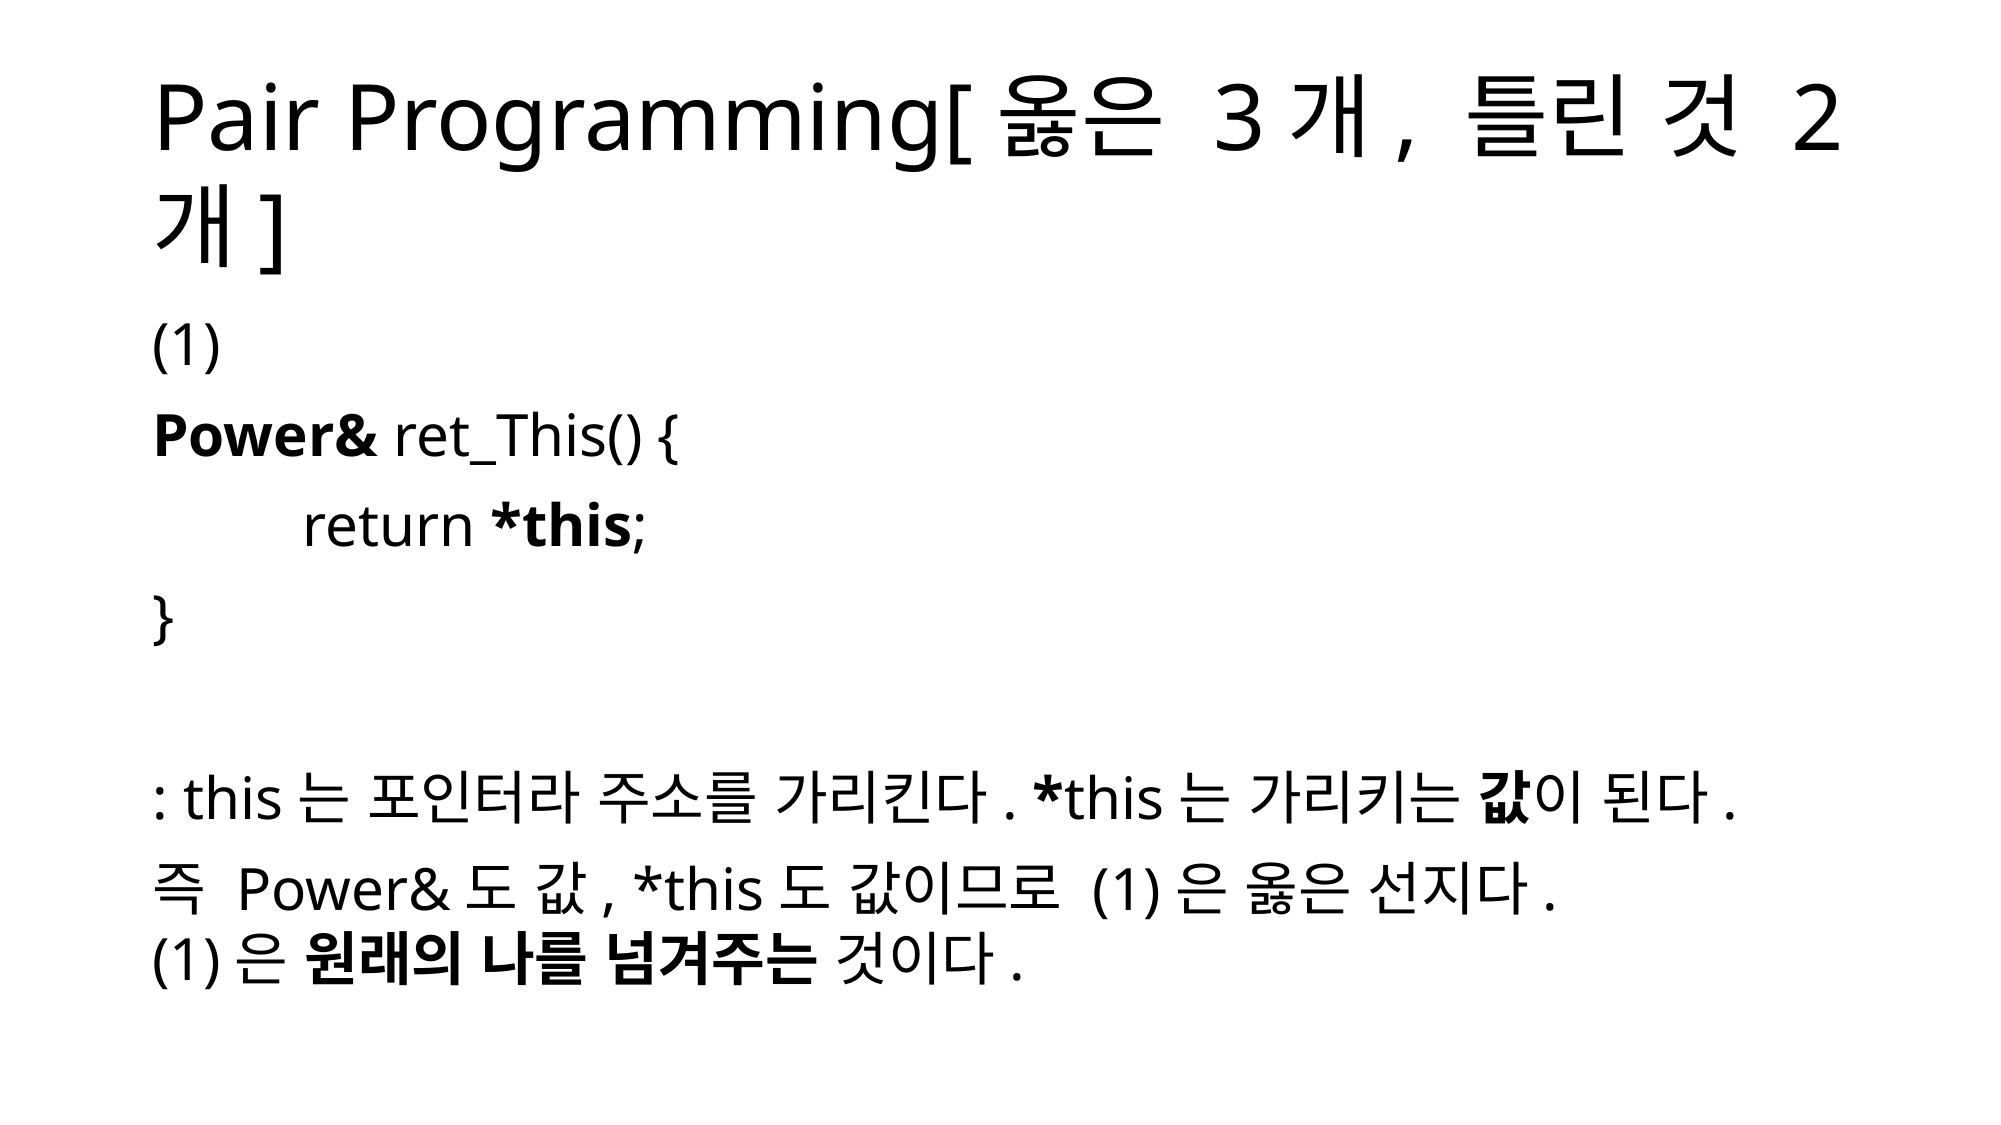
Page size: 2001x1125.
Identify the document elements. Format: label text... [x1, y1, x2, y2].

title Pair Programming[옳은 3개, 틀린 것 2개] [137, 59, 1863, 278]
list (1) Power& ret_This() { return *this; } : this는 포인터라 주소를 가리킨다. *this는 가리키는 값이 된다. 즉 Power&도 값, *this도 값이므로 (1)은 옳은 선지다. (1)은 원래의 나를 넘겨주는 것이다. [137, 299, 1863, 1014]
